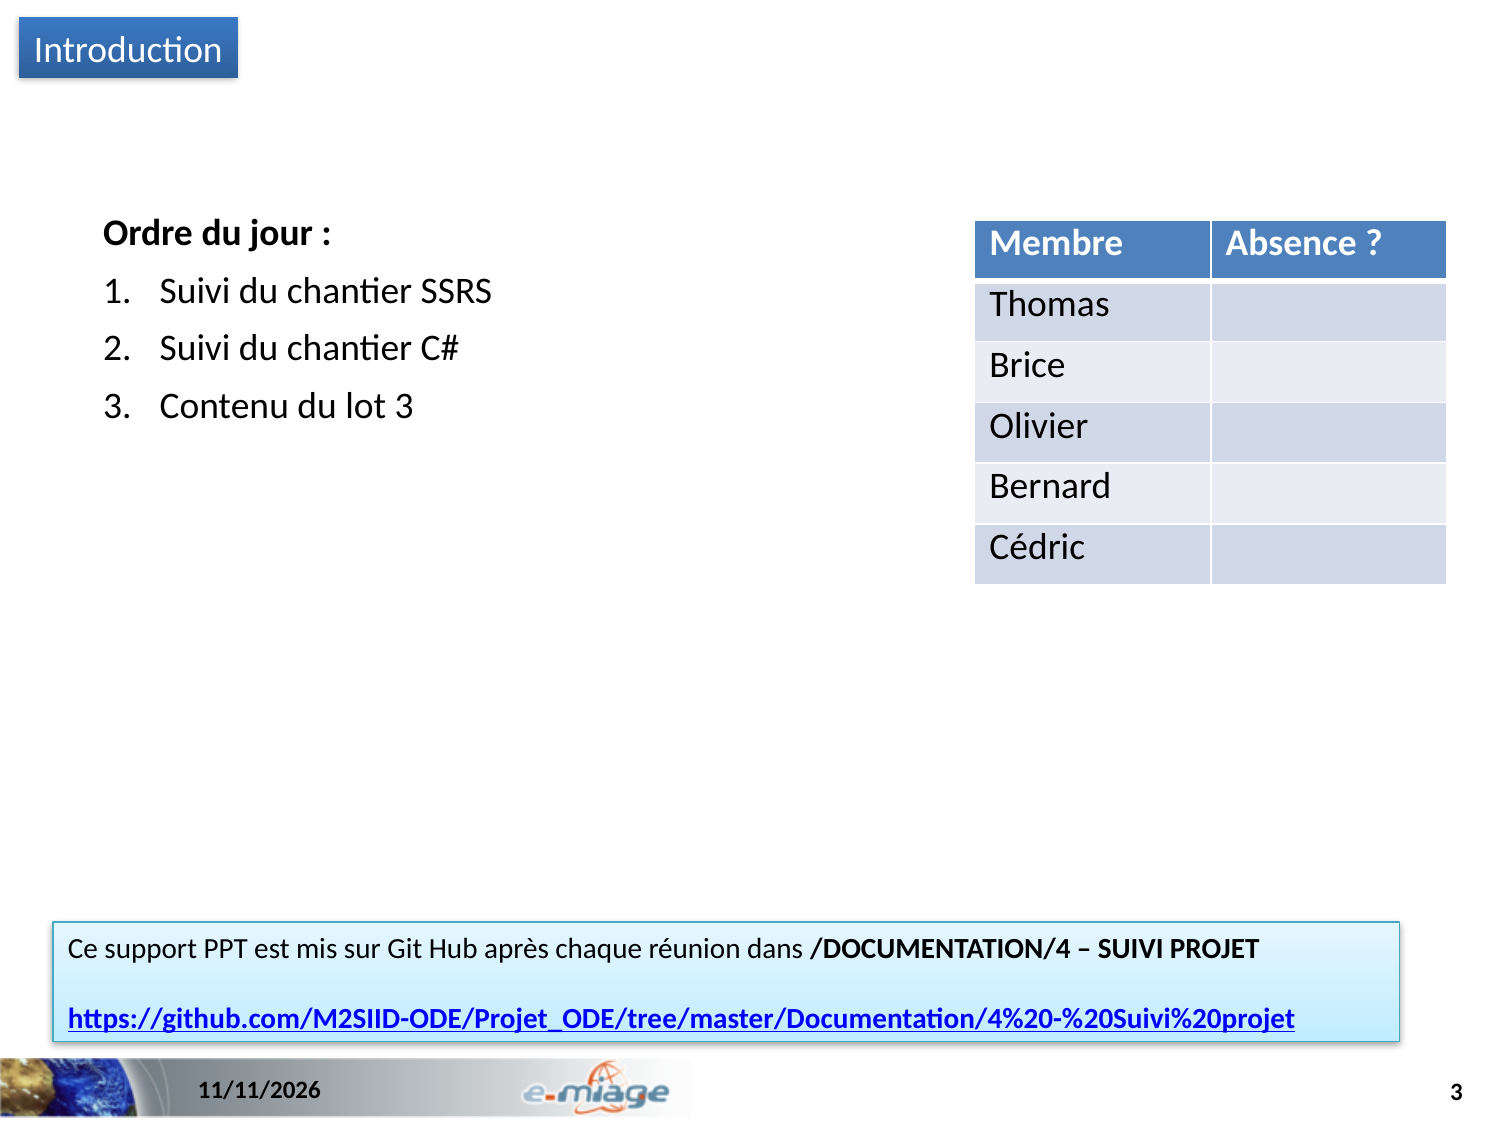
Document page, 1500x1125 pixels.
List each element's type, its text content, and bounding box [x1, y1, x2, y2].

picture [0, 1058, 691, 1118]
table_cell Thomas [975, 284, 1210, 341]
table_cell Cédric [975, 525, 1210, 584]
table_cell [1212, 284, 1446, 341]
text_box Introduction [19, 17, 238, 78]
table_cell [1212, 403, 1446, 462]
table_cell Brice [975, 342, 1210, 402]
table_cell Bernard [975, 464, 1210, 523]
table_header Membre [975, 221, 1210, 278]
table_cell Olivier [975, 403, 1210, 462]
table_cell [1212, 525, 1446, 584]
text_box Ce support PPT est mis sur Git Hub après chaque réunion dans /DOCUMENTATION/4 – SUIVI PROJET https://github.com/M2SIID-ODE/Projet_ODE/tree/master/Documentation/4%20-%20Suivi%20projet [52, 921, 1400, 1042]
table_cell [1212, 342, 1446, 402]
text_box Ordre du jour : Suivi du chantier SSRS Suivi du chantier C# Contenu du lot 3 [88, 200, 1117, 433]
table_header Absence ? [1212, 221, 1446, 278]
table_cell [1212, 464, 1446, 523]
